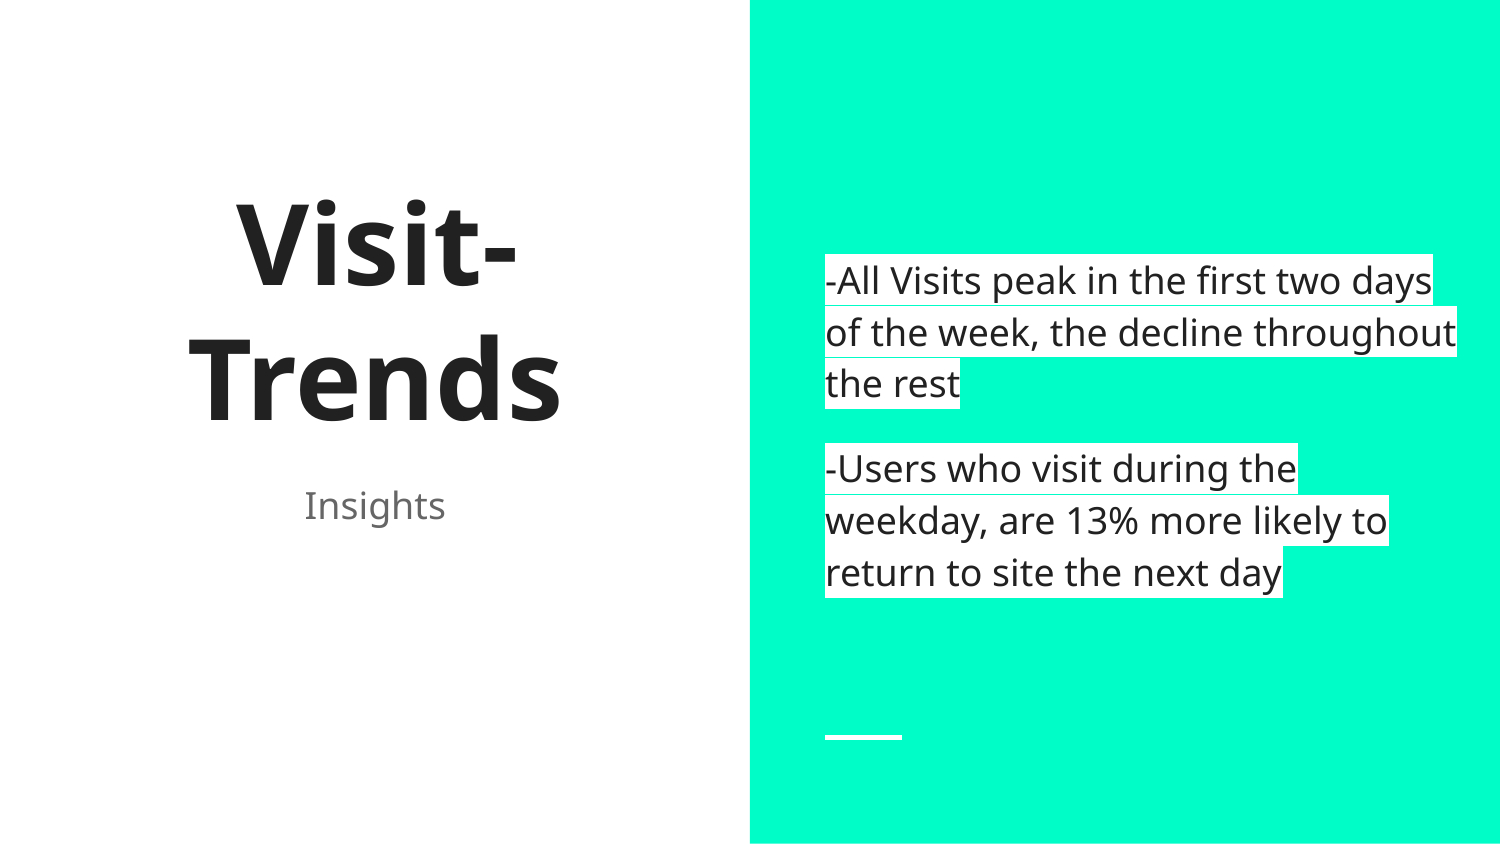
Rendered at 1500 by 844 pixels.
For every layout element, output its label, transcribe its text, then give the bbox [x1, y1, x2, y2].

title Visit-Trends [43, 177, 708, 458]
list -All Visits peak in the first two days of the week, the decline throughout the rest -Users who visit during the weekday, are 13% more likely to return to site the next day [810, 72, 1483, 772]
subtitle Insights [43, 466, 708, 688]
